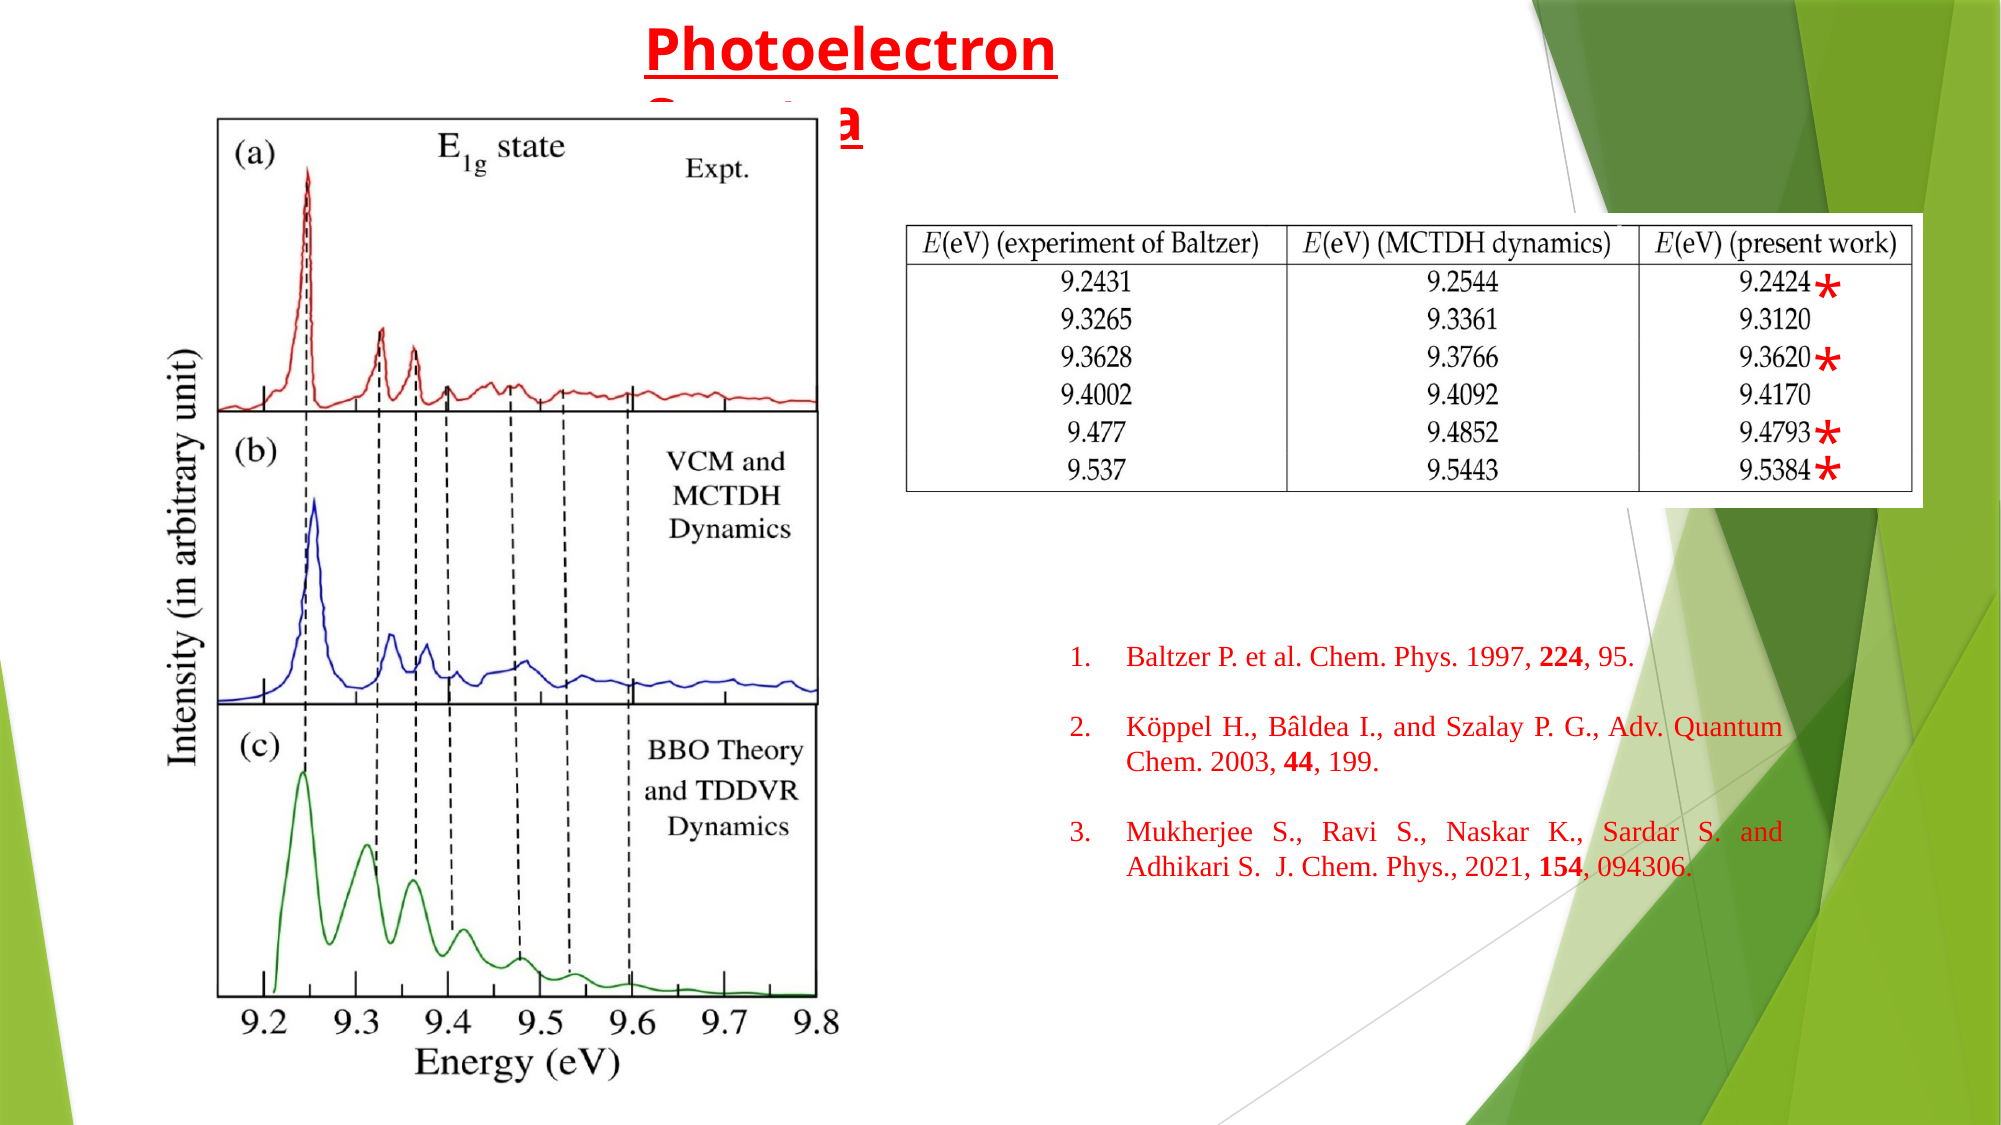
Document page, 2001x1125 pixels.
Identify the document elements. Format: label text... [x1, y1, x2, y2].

picture [896, 213, 1923, 509]
text_box Baltzer P. et al. Chem. Phys. 1997, 224, 95. Köppel H., Bâldea I., and Szalay P. G., Adv. Quantum Chem. 2003, 44, 199. Mukherjee S., Ravi S., Naskar K., Sardar S. and Adhikari S. J. Chem. Phys., 2021, 154, 094306. [1054, 630, 1799, 890]
picture [149, 101, 842, 1090]
text_box Photoelectron Spectra [629, 4, 1278, 160]
